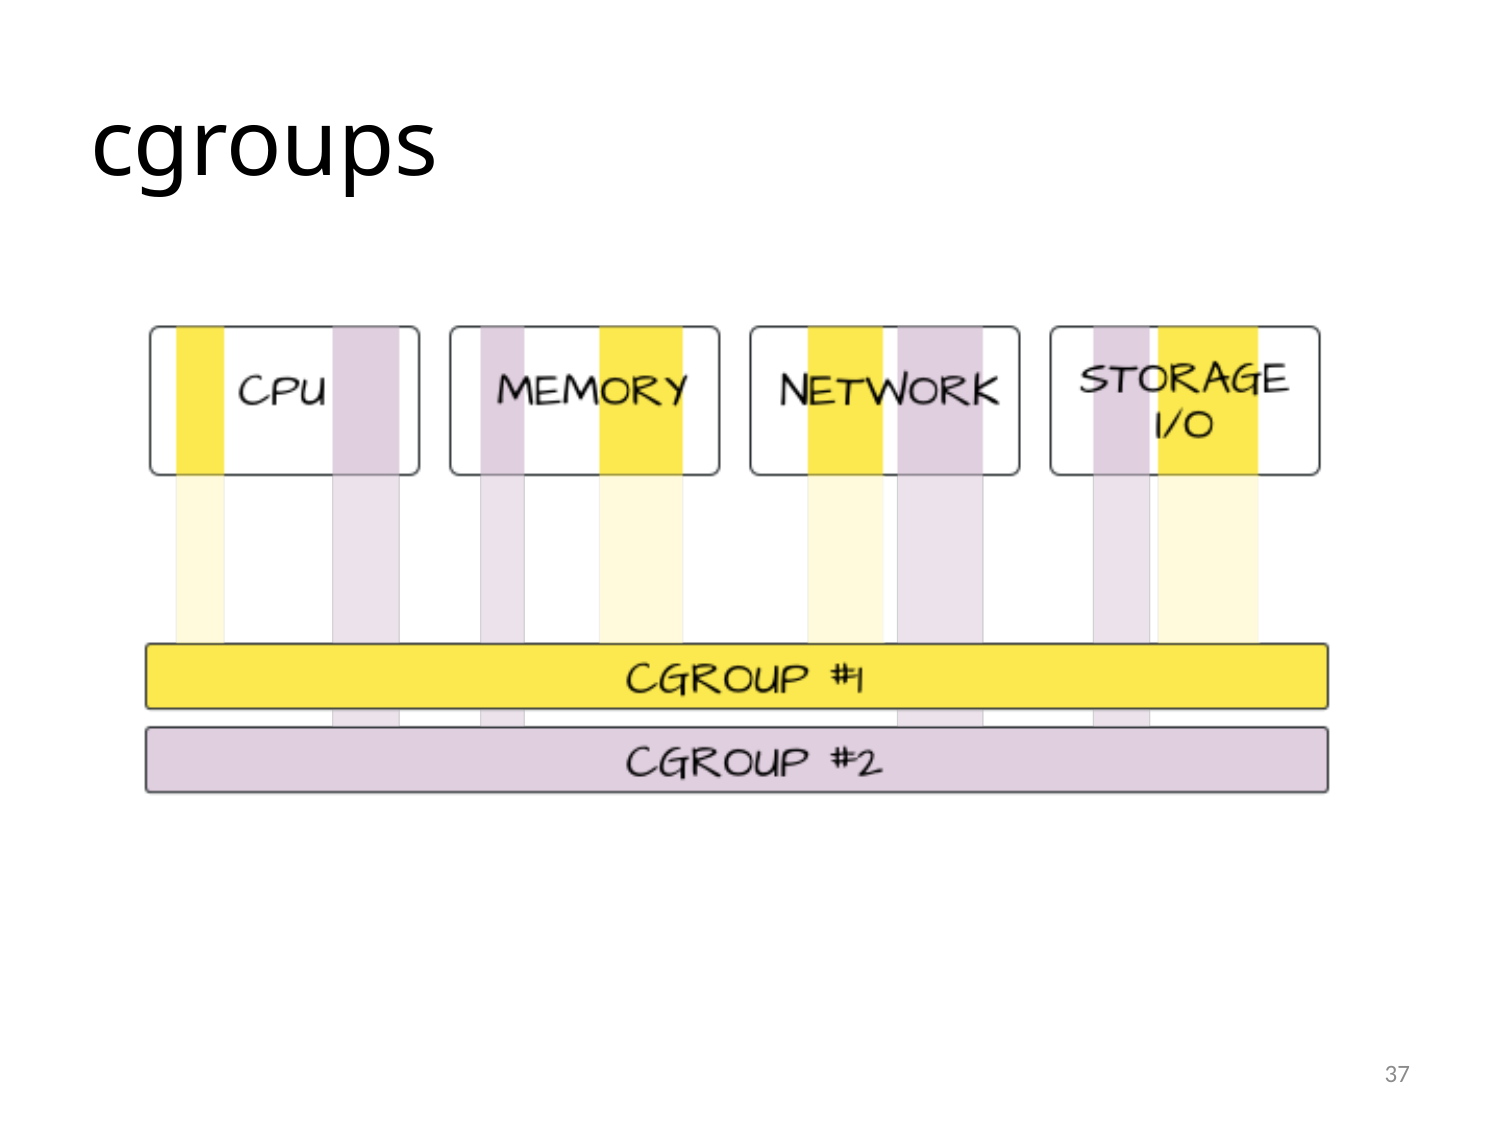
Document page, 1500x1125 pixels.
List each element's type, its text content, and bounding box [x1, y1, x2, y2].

picture [83, 249, 1417, 876]
slide_number 37 [1074, 1042, 1425, 1103]
title cgroups [75, 45, 1425, 233]
